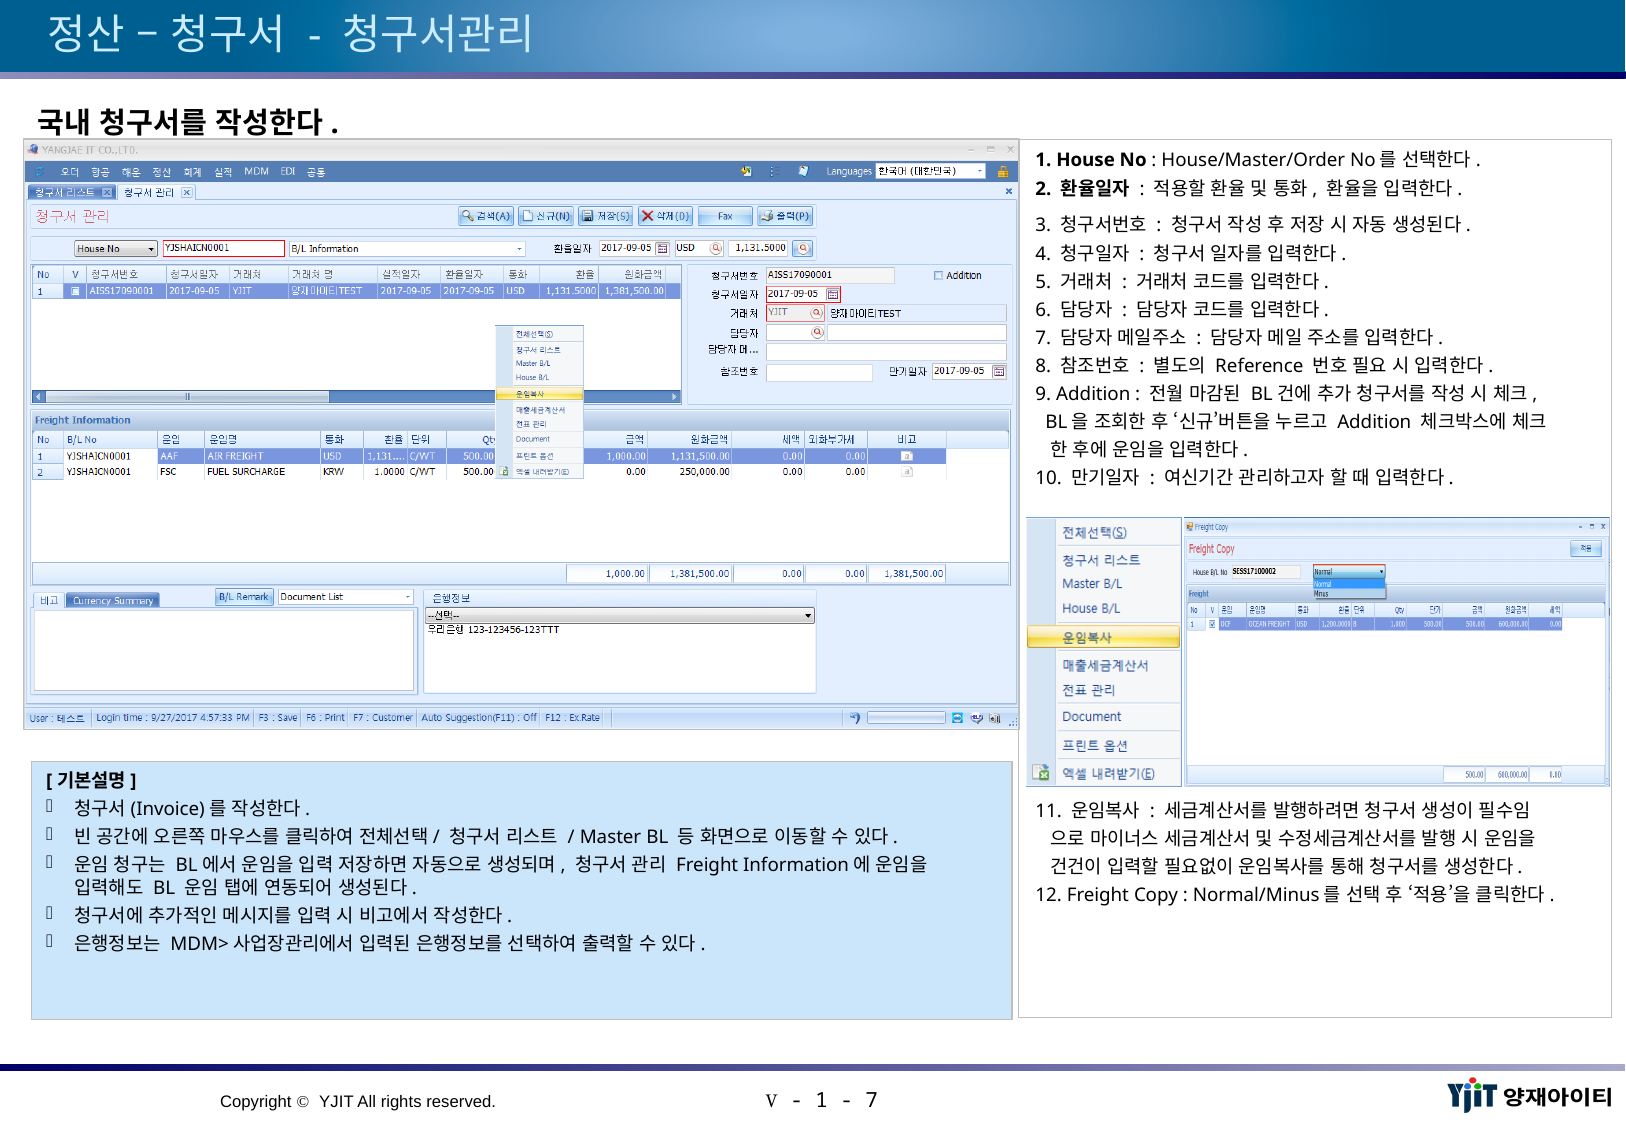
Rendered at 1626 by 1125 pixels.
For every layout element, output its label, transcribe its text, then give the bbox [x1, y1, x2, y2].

picture [1184, 517, 1611, 787]
title 정산 – 청구서 - 청구서관리 [32, 8, 1167, 57]
text_box [23, 139, 1020, 730]
picture [1026, 516, 1182, 787]
text_box [31, 761, 1013, 1020]
picture [1440, 1068, 1618, 1122]
text_box 국내 청구서를 작성한다. [22, 89, 1595, 147]
text_box 3. 청구서번호 : 청구서 작성 후 저장 시 자동 생성된다. 4. 청구일자 : 청구서 일자를 입력한다. 5. 거래처 : 거래처 코드를 입력한다. 6. 담당자 : 담당자 코드를 입력한다. 7. 담당자 메일주소 : 담당자 메일 주소를 입력한다. 8. 참조번호 : 별도의 Reference 번호 필요 시 입력한다. 9. Addition : 전월 마감된 BL건에 추가 청구서를 작성 시 체크, BL을 조회한 후 ‘신규’버튼을 누르고 Addition 체크박스에 체크 한 후에 운임을 입력한다. 10. 만기일자 : 여신기간 관리하고자 할 때 입력한다. [1020, 205, 1599, 496]
text_box 1. House No : House/Master/Order No를 선택한다. 2. 환율일자 : 적용할 환율 및 통화, 환율을 입력한다. [1020, 140, 1599, 205]
text_box [1018, 139, 1612, 1018]
picture [352, 0, 1278, 72]
picture [494, 324, 584, 479]
text_box [기본설명] 청구서(Invoice)를 작성한다. 빈 공간에 오른쪽 마우스를 클릭하여 전체선택/ 청구서 리스트 / Master BL 등 화면으로 이동할 수 있다. 운임 청구는 BL에서 운임을 입력 저장하면 자동으로 생성되며, 청구서 관리 Freight Information에 운임을 입력해도 BL 운임 탭에 연동되어 생성된다. 청구서에 추가적인 메시지를 입력 시 비고에서 작성한다. 은행정보는 MDM>사업장관리에서 입력된 은행정보를 선택하여 출력할 수 있다. [31, 761, 1008, 962]
text_box 11. 운임복사 : 세금계산서를 발행하려면 청구서 생성이 필수임 으로 마이너스 세금계산서 및 수정세금계산서를 발행 시 운임을 건건이 입력할 필요없이 운임복사를 통해 청구서를 생성한다. 12. Freight Copy : Normal/Minus를 선택 후 ‘적용’을 클릭한다. [1020, 791, 1599, 913]
